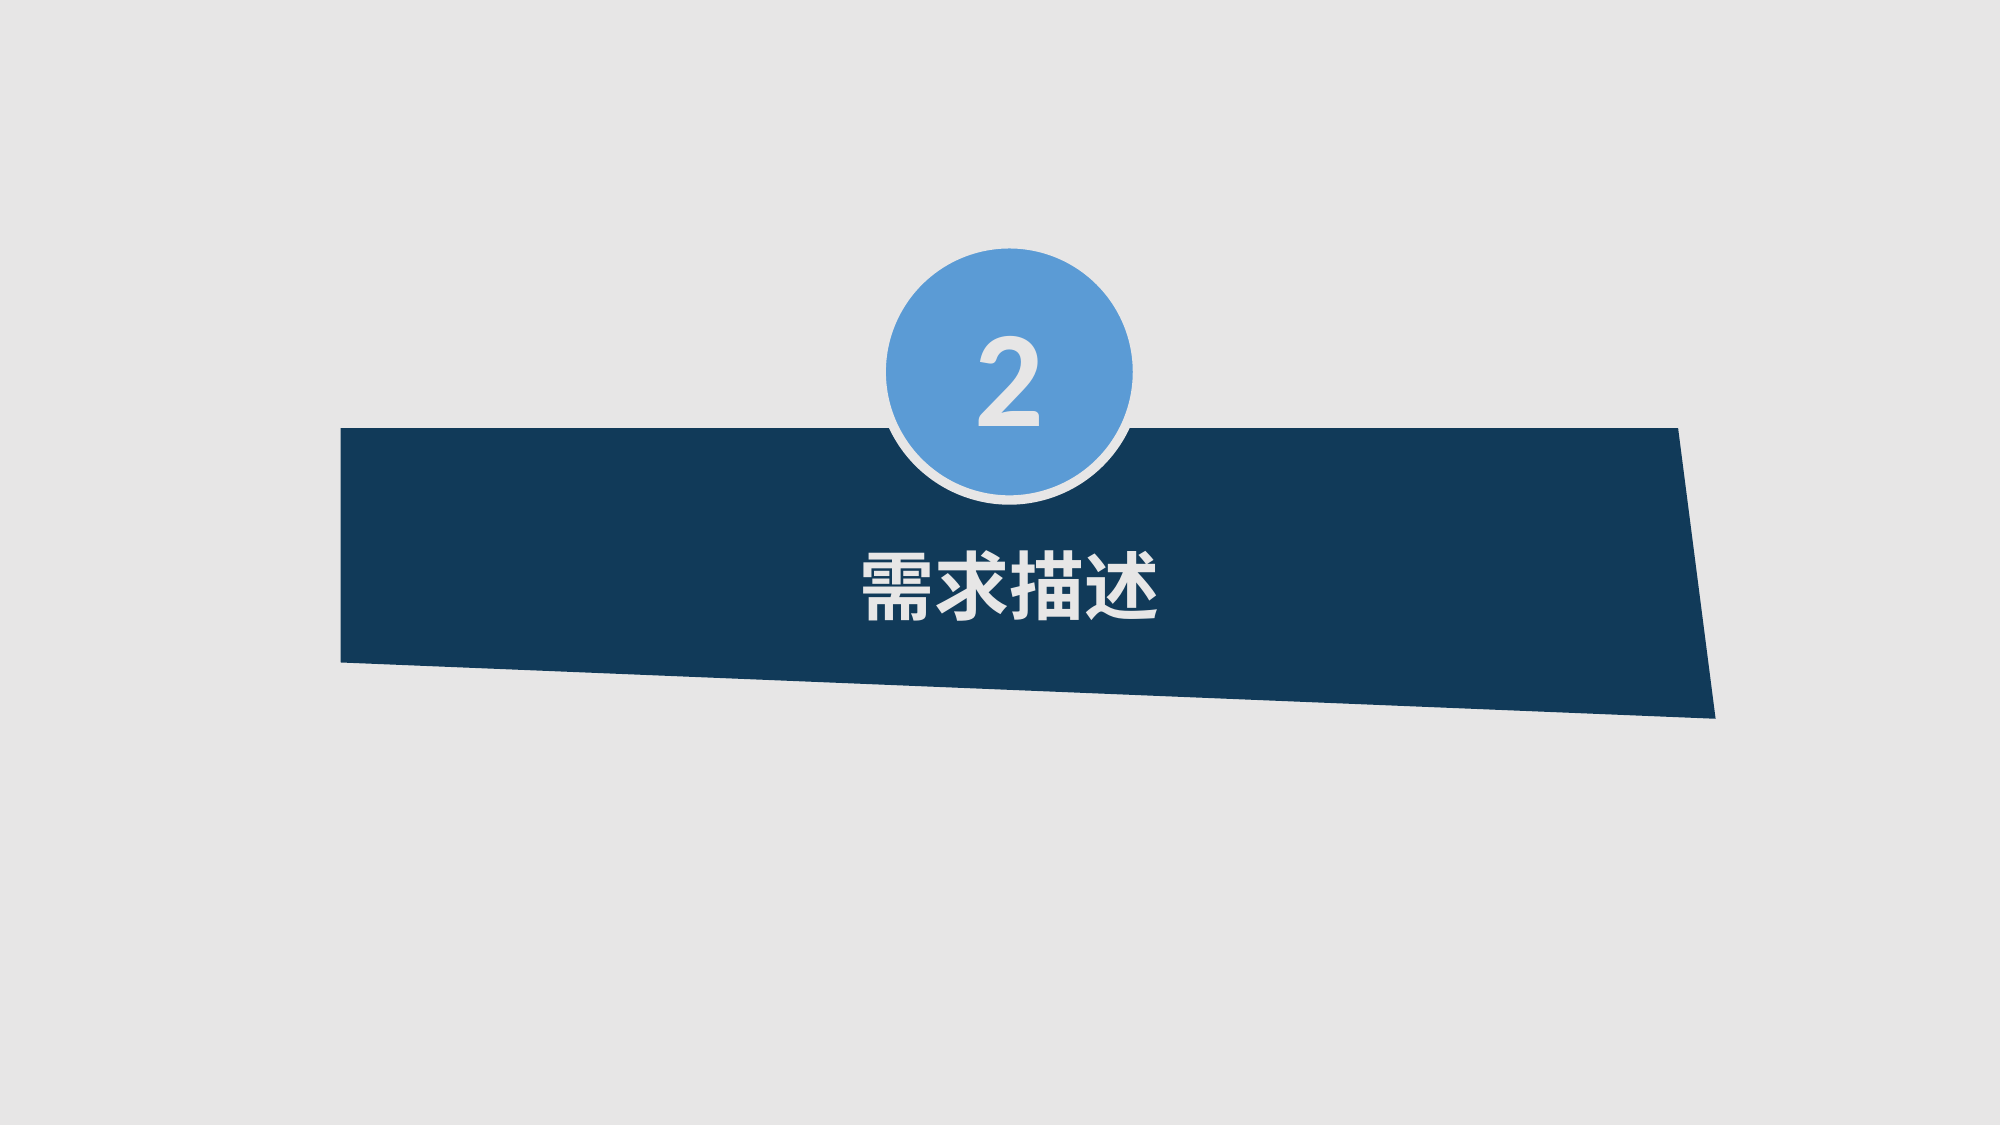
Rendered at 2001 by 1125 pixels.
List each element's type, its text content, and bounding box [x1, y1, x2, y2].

text_box 需求描述 [846, 533, 1172, 636]
text_box 2 [880, 242, 1139, 502]
text_box [339, 427, 1717, 720]
